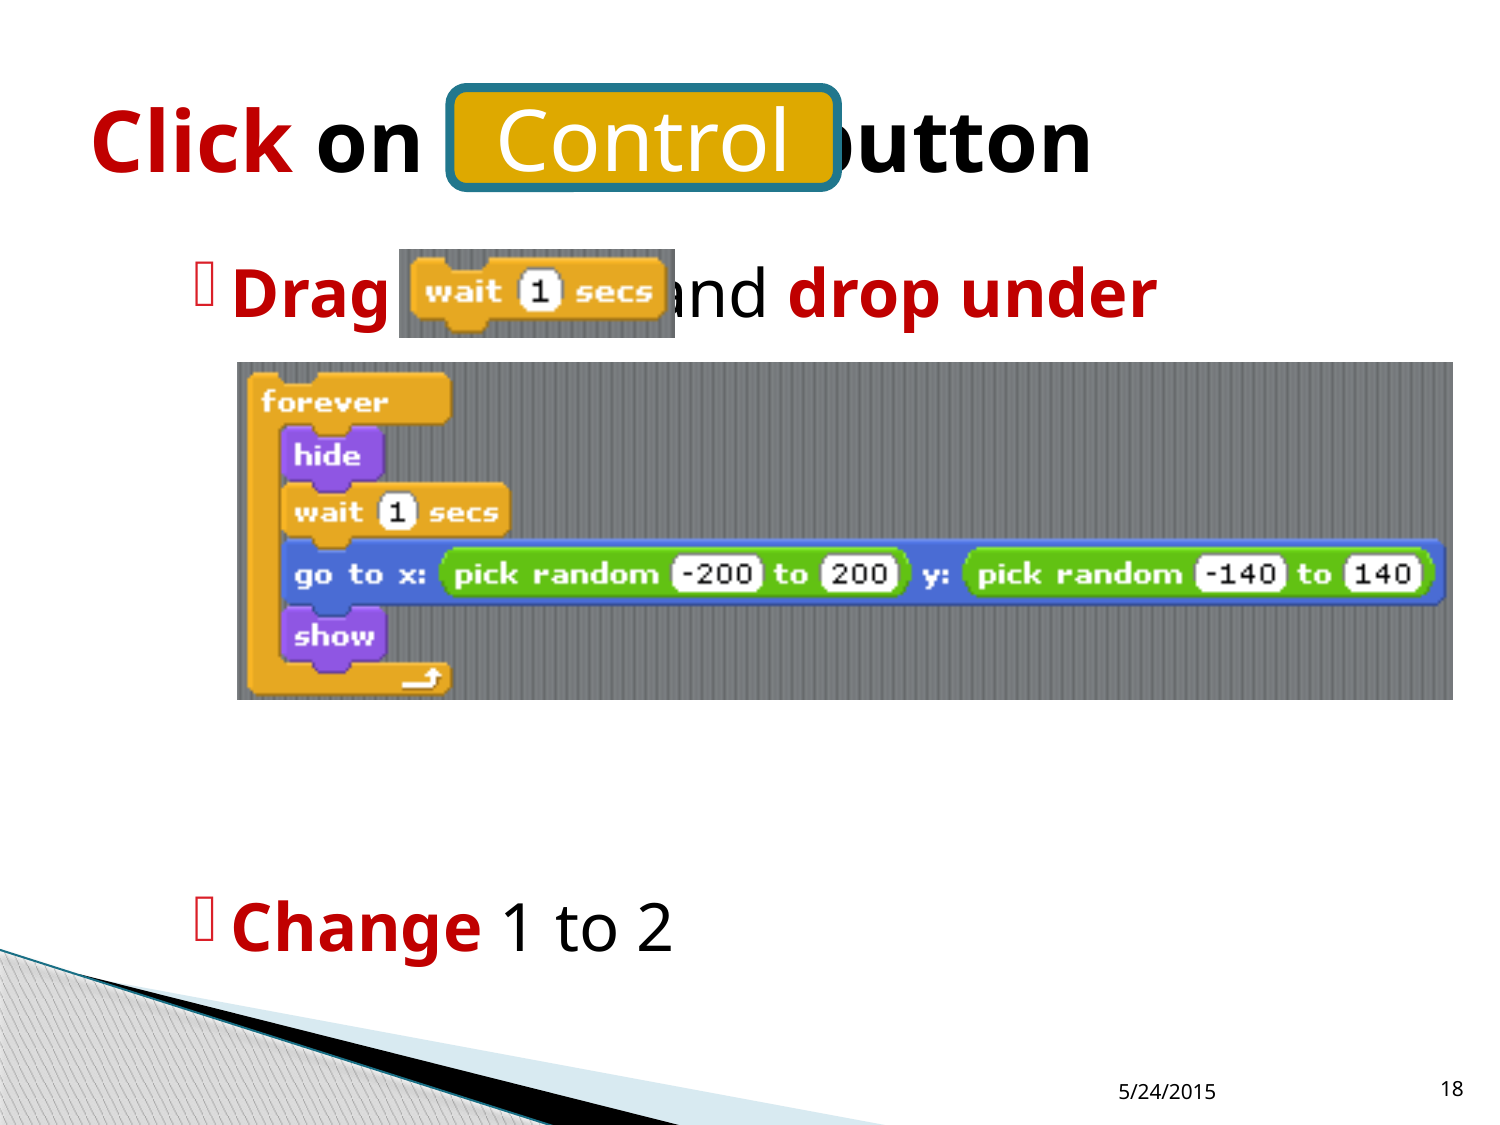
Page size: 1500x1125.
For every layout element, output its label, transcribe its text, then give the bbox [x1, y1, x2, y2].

list Drag and drop under Change 1 to 2 [75, 243, 1425, 986]
picture [237, 362, 1453, 701]
text_box Control [445, 83, 842, 193]
slide_number 18 [1419, 1051, 1479, 1112]
title Click on button [75, 45, 1425, 233]
picture [399, 249, 676, 338]
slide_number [1103, 1051, 1419, 1112]
